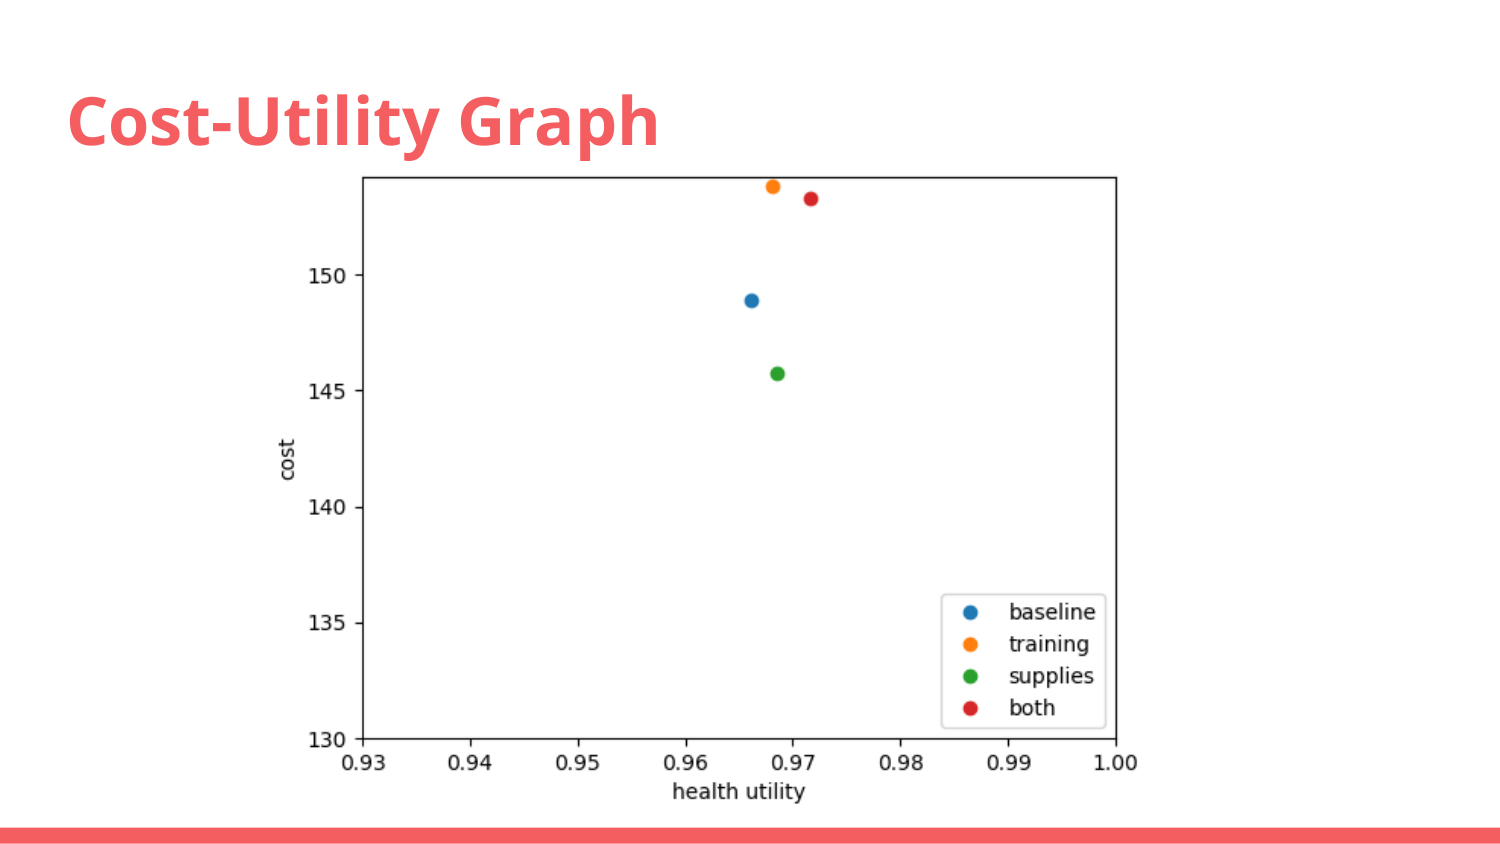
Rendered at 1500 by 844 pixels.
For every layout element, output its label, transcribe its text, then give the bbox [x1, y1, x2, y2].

picture [241, 89, 1214, 819]
title Cost-Utility Graph [51, 64, 1449, 167]
